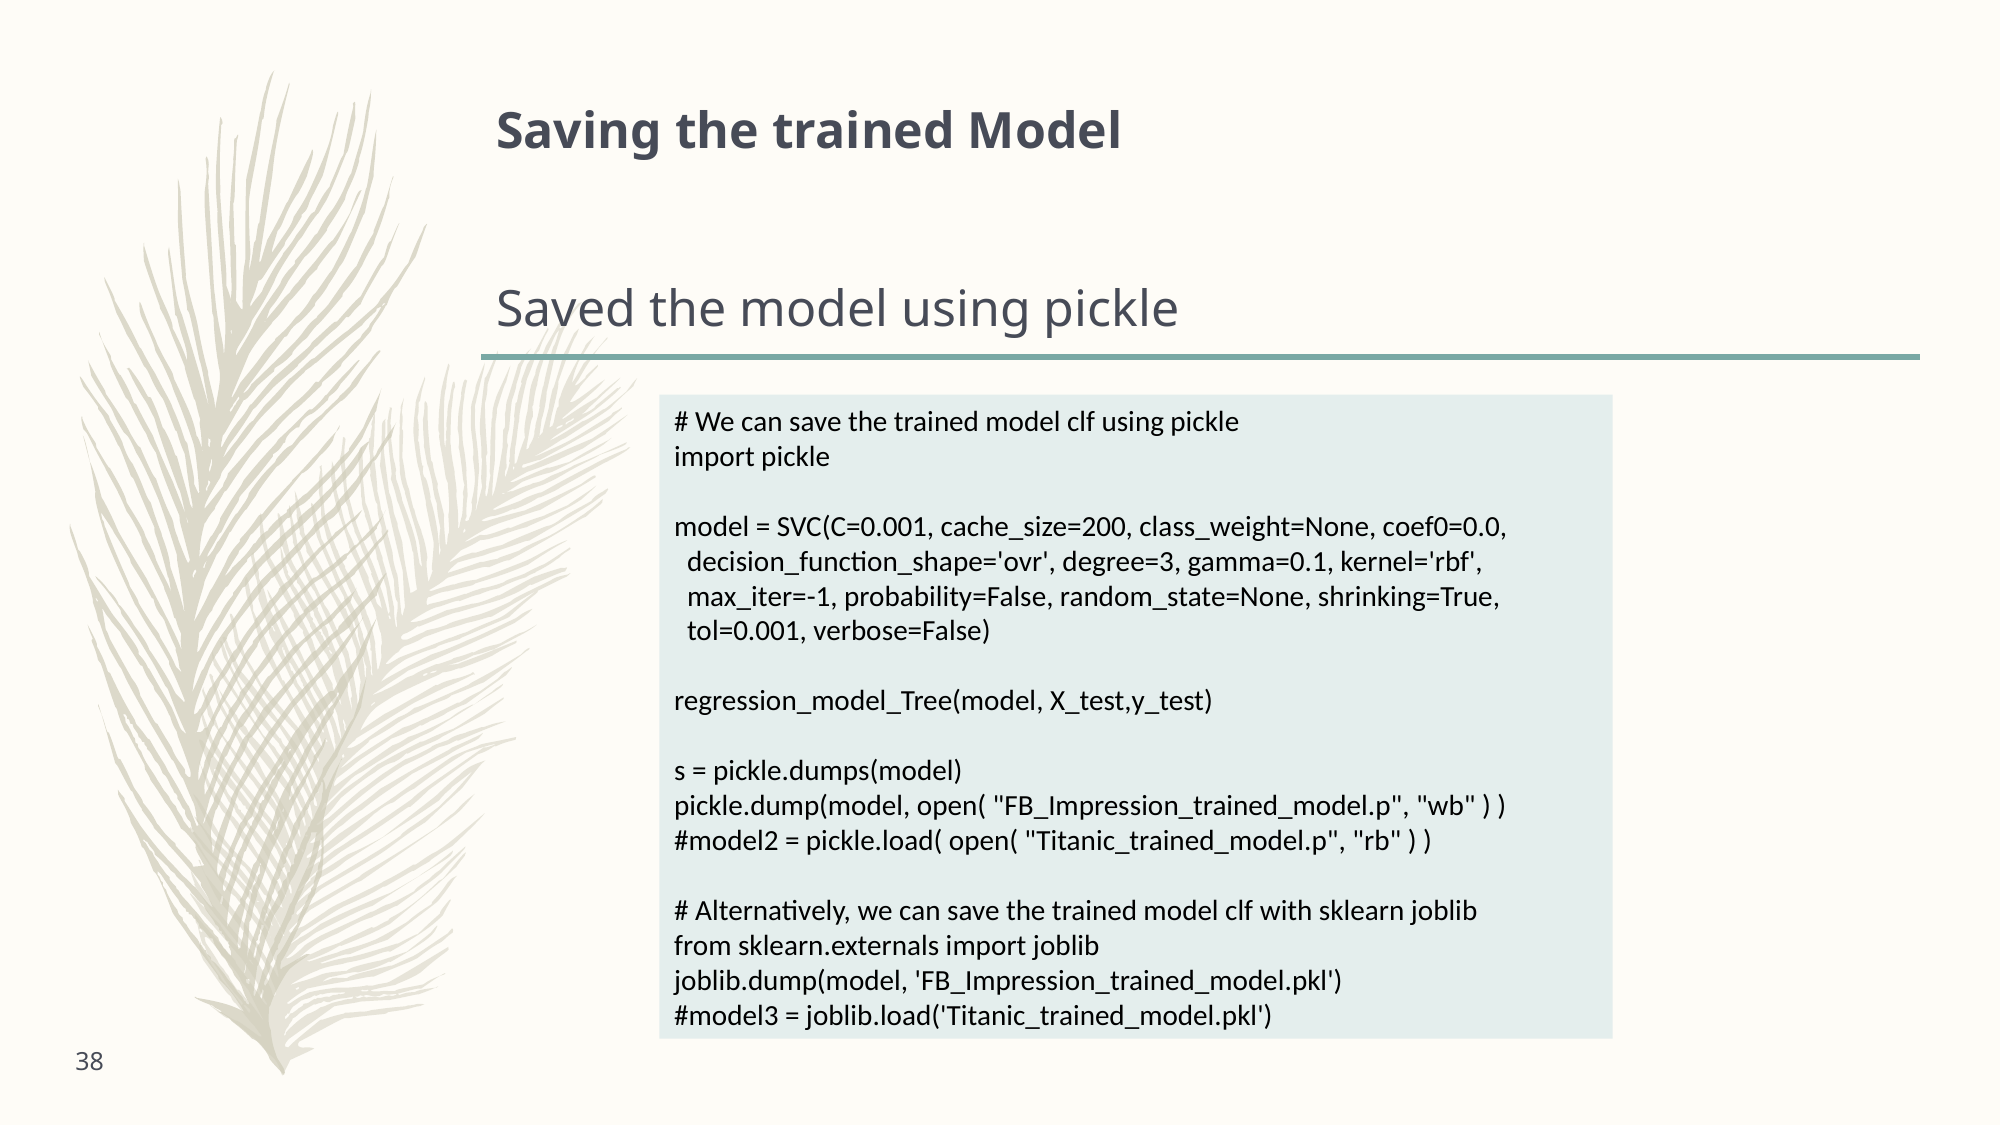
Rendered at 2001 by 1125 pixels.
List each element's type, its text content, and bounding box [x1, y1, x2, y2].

title Saving the trained Model Saved the model using pickle [481, 93, 1920, 350]
footer 38 [25, 1032, 154, 1093]
text_box # We can save the trained model clf using pickle import pickle model = SVC(C=0.001, cache_size=200, class_weight=None, coef0=0.0, decision_function_shape='ovr', degree=3, gamma=0.1, kernel='rbf', max_iter=-1, probability=False, random_state=None, shrinking=True, tol=0.001, verbose=False) regression_model_Tree(model, X_test,y_test) s = pickle.dumps(model) pickle.dump(model, open( "FB_Impression_trained_model.p", "wb" ) ) #model2 = pickle.load( open( "Titanic_trained_model.p", "rb" ) ) # Alternatively, we can save the trained model clf with sklearn joblib from sklearn.externals import joblib joblib.dump(model, 'FB_Impression_trained_model.pkl') #model3 = joblib.load('Titanic_trained_model.pkl') [659, 394, 1613, 1039]
